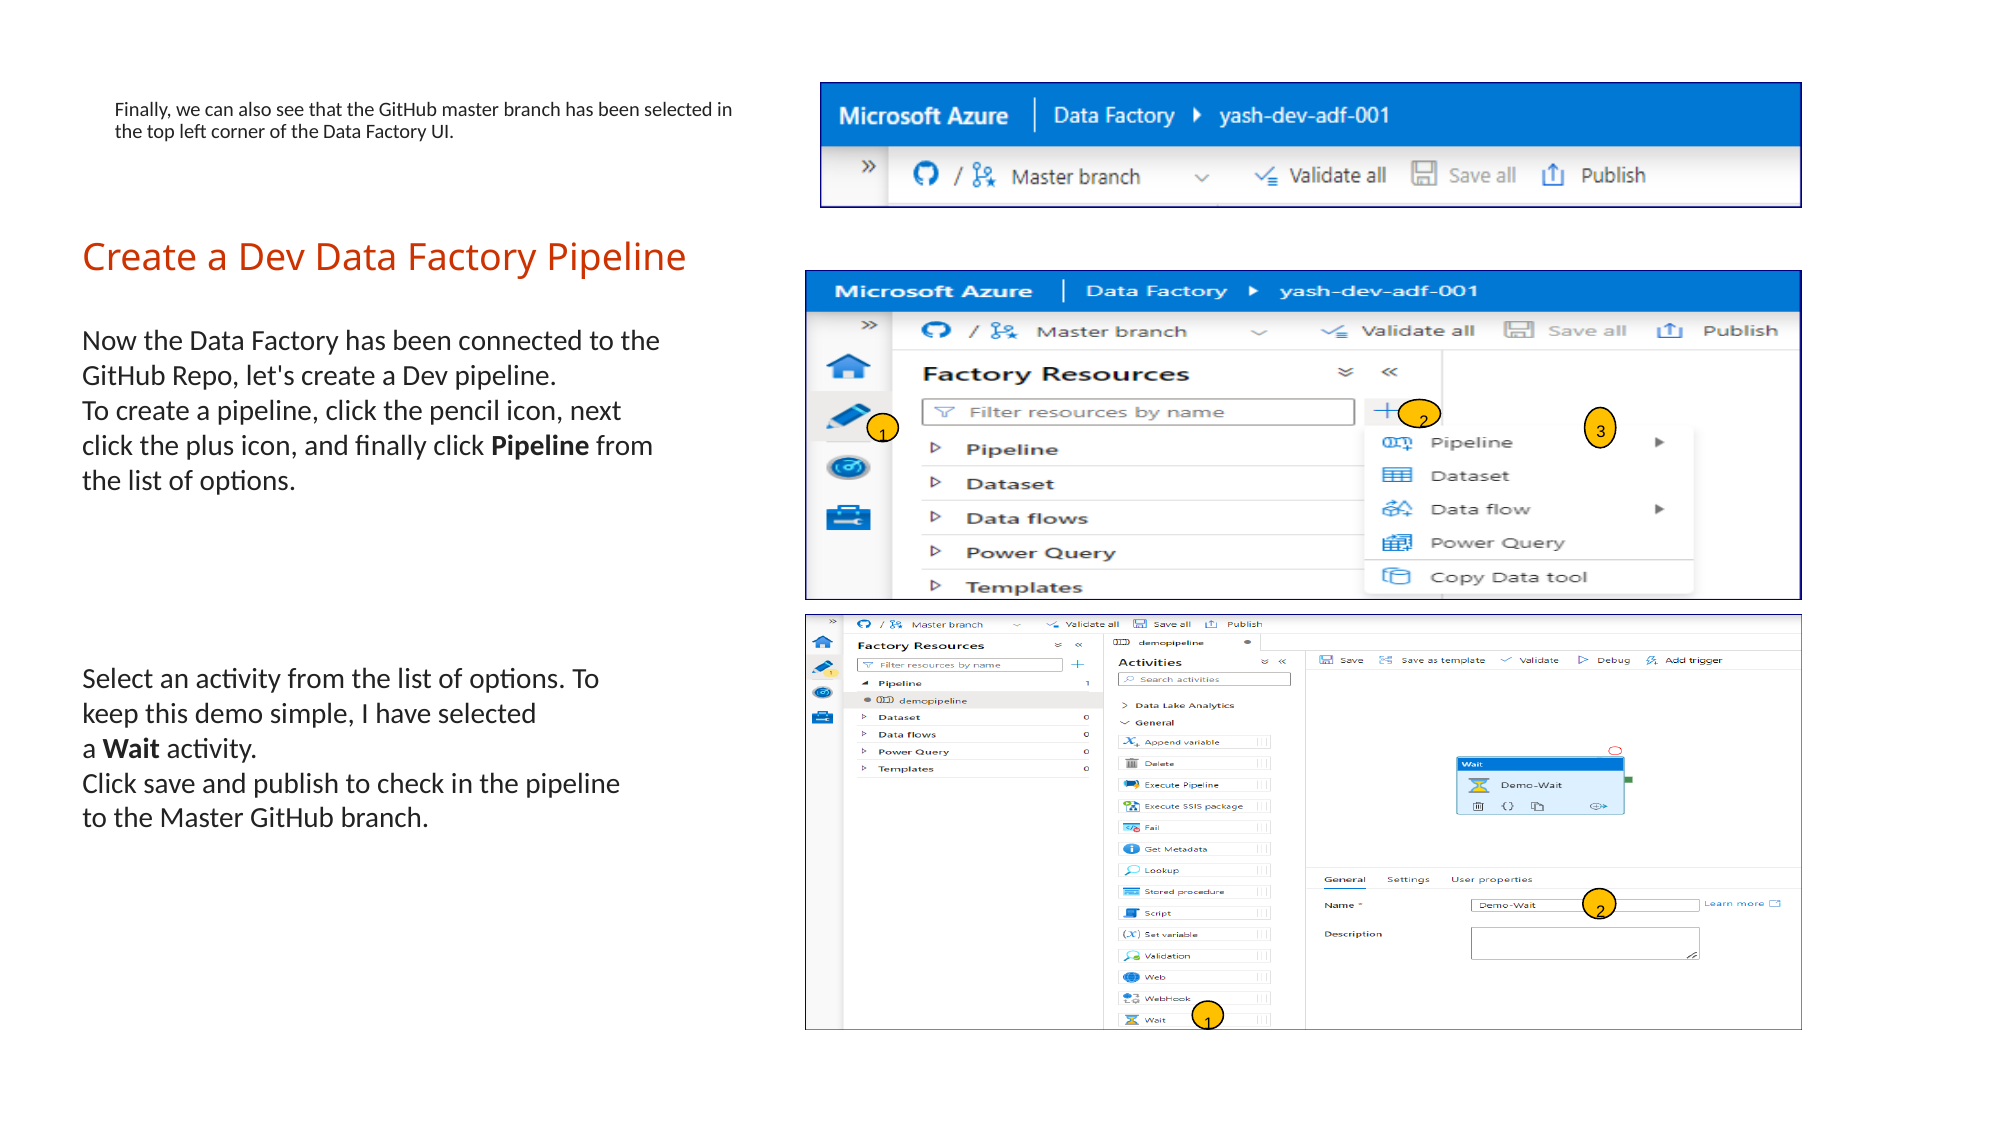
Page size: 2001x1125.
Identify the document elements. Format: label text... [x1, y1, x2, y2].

text_box Create a Dev Data Factory Pipeline [67, 225, 758, 286]
list Finally, we can also see that the GitHub master branch has been selected in the top left corner of the Data Factory UI. [99, 91, 758, 208]
text_box Select an activity from the list of options. To keep this demo simple, I have selected a Wait activity. Click save and publish to check in the pipeline to the Master GitHub branch. [67, 651, 665, 877]
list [820, 82, 1803, 208]
picture [805, 614, 1803, 1030]
text_box Now the Data Factory has been connected to the GitHub Repo, let's create a Dev pipeline. To create a pipeline, click the pencil icon, next click the plus icon, and finally click Pipeline from the list of options. [67, 313, 686, 539]
picture [805, 270, 1803, 601]
